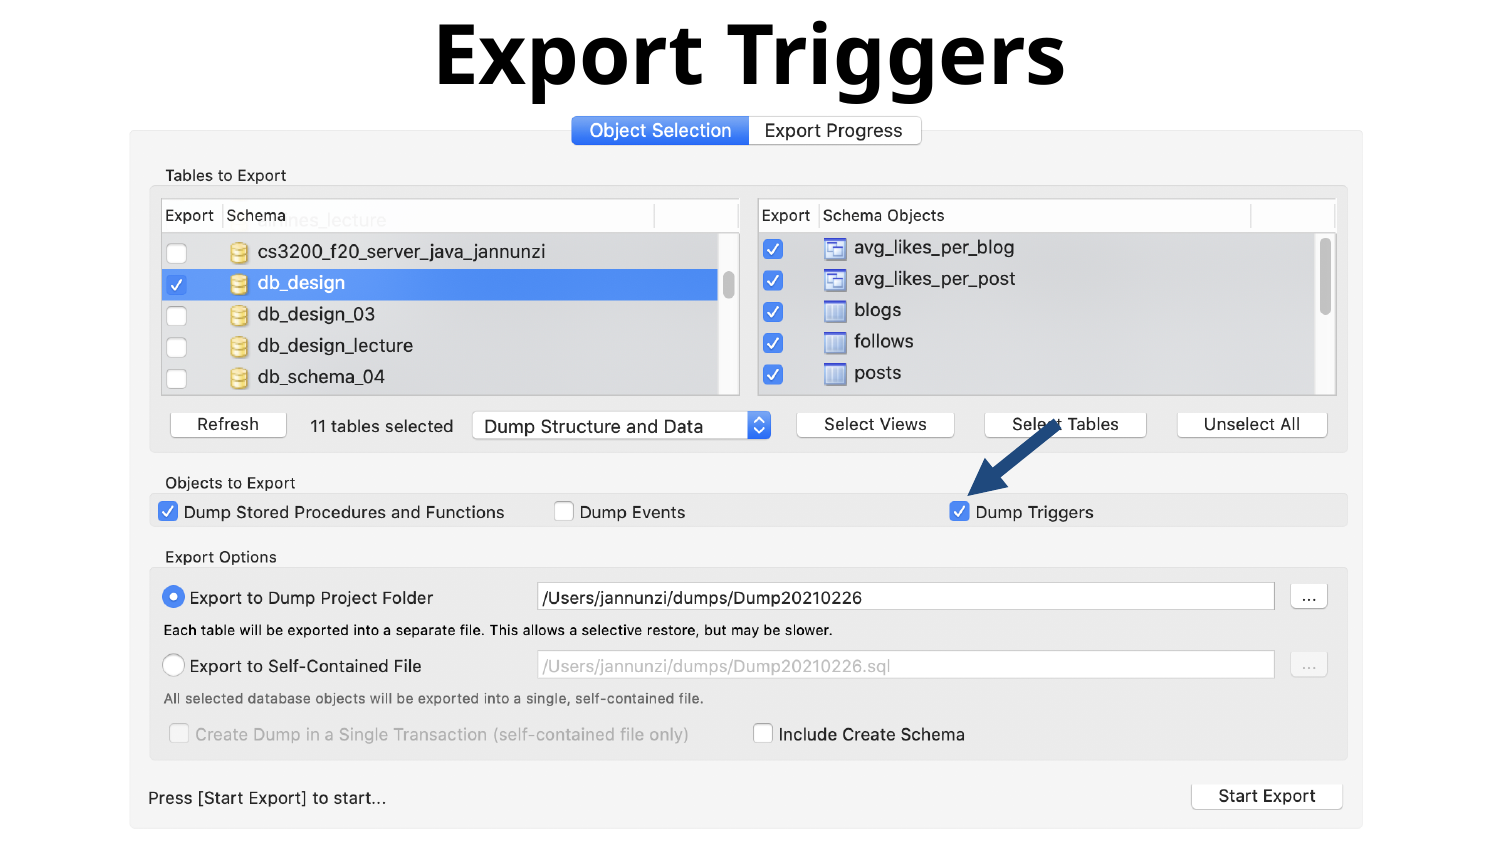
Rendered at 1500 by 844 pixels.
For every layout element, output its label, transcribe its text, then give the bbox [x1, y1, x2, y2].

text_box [967, 423, 1058, 497]
picture [112, 24, 1375, 844]
title Export Triggers [0, 0, 1500, 104]
